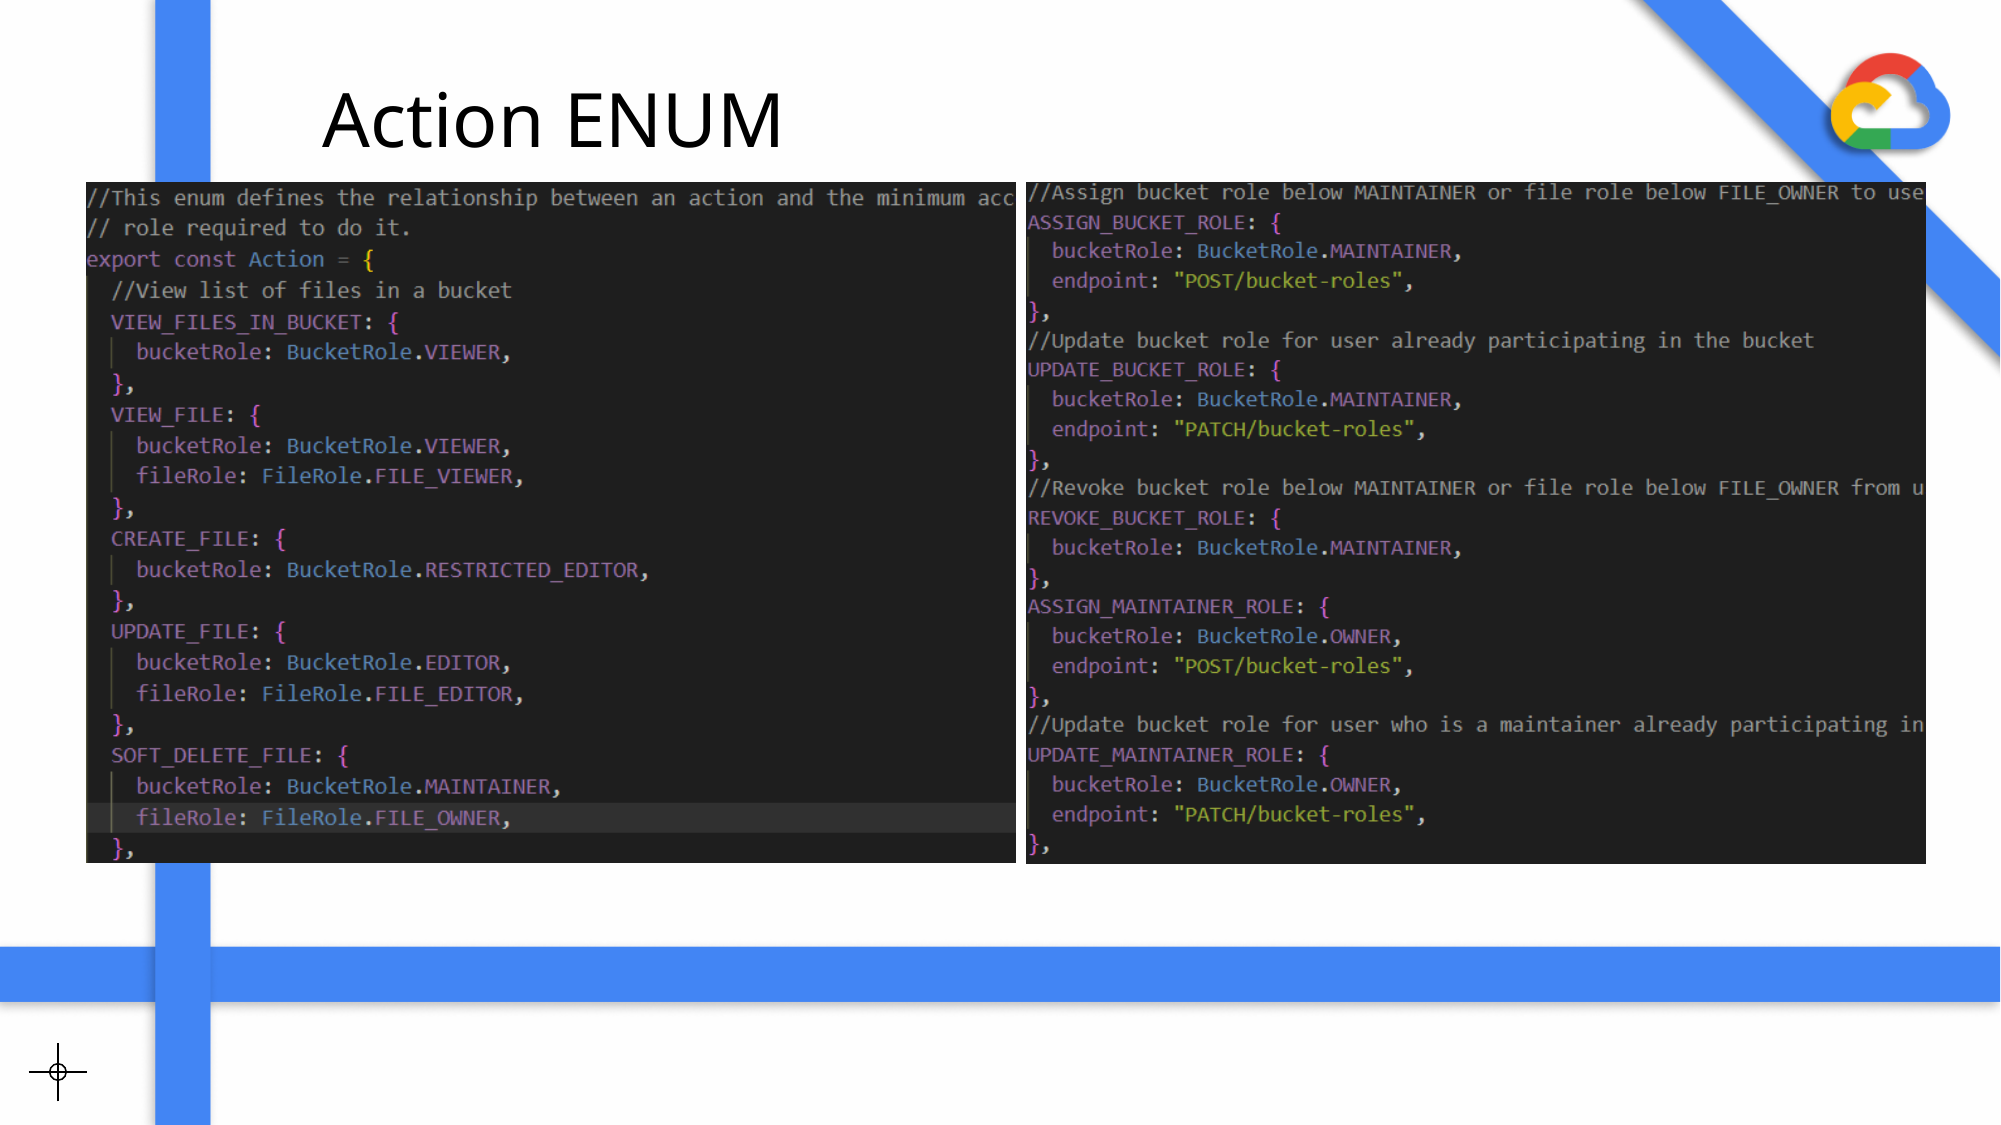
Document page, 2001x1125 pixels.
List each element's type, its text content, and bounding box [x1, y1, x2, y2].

picture [0, 0, 2001, 1125]
text_box Action ENUM [307, 65, 1645, 171]
